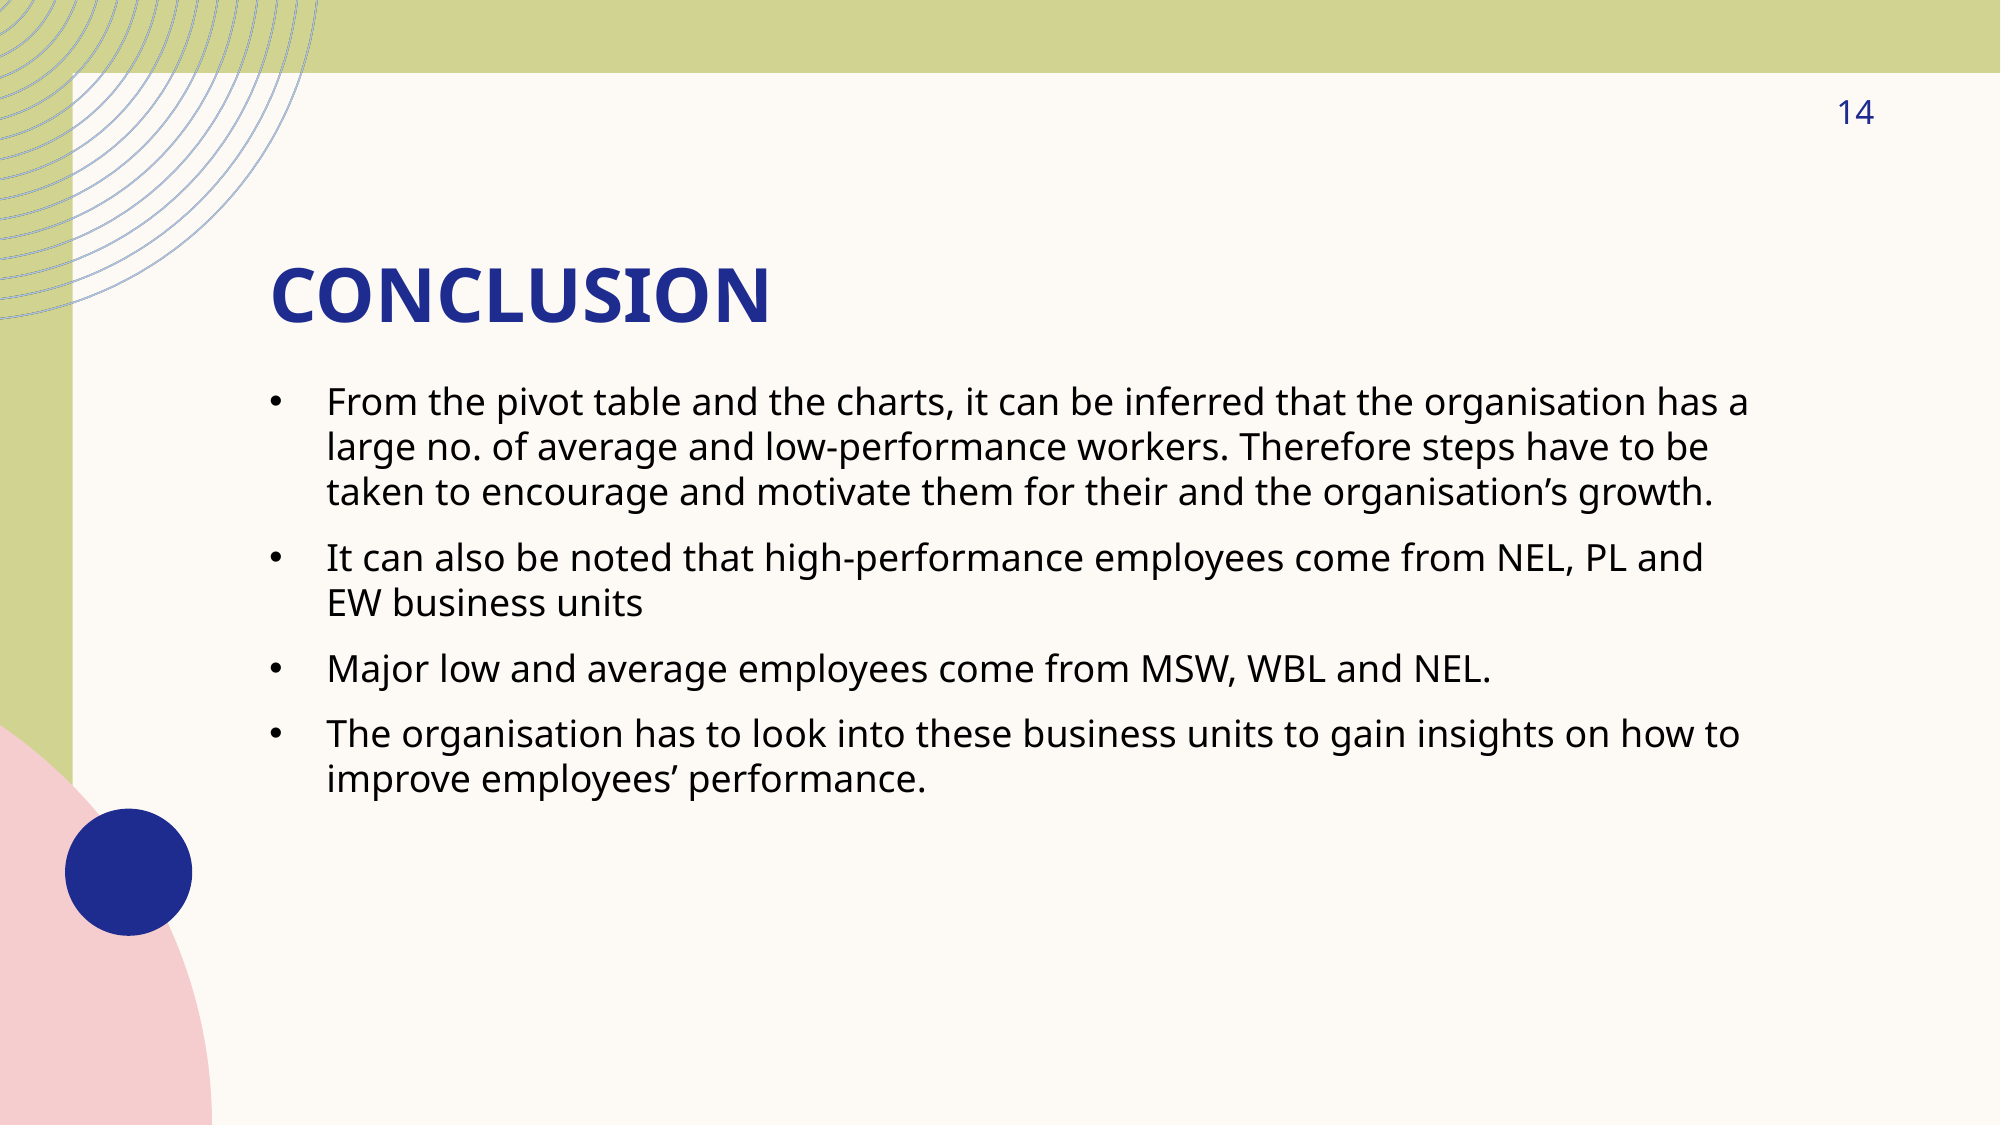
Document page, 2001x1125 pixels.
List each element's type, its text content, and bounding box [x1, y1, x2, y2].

picture [0, 0, 2001, 785]
list From the pivot table and the charts, it can be inferred that the organisation has a large no. of average and low-performance workers. Therefore steps have to be taken to encourage and motivate them for their and the organisation’s growth. It can also be noted that high-performance employees come from NEL, PL and EW business units Major low and average employees come from MSW, WBL and NEL. The organisation has to look into these business units to gain insights on how to improve employees’ performance. [254, 377, 1776, 1016]
slide_number 14 [1712, 75, 1875, 153]
title CONCLUSION [254, 173, 1875, 338]
